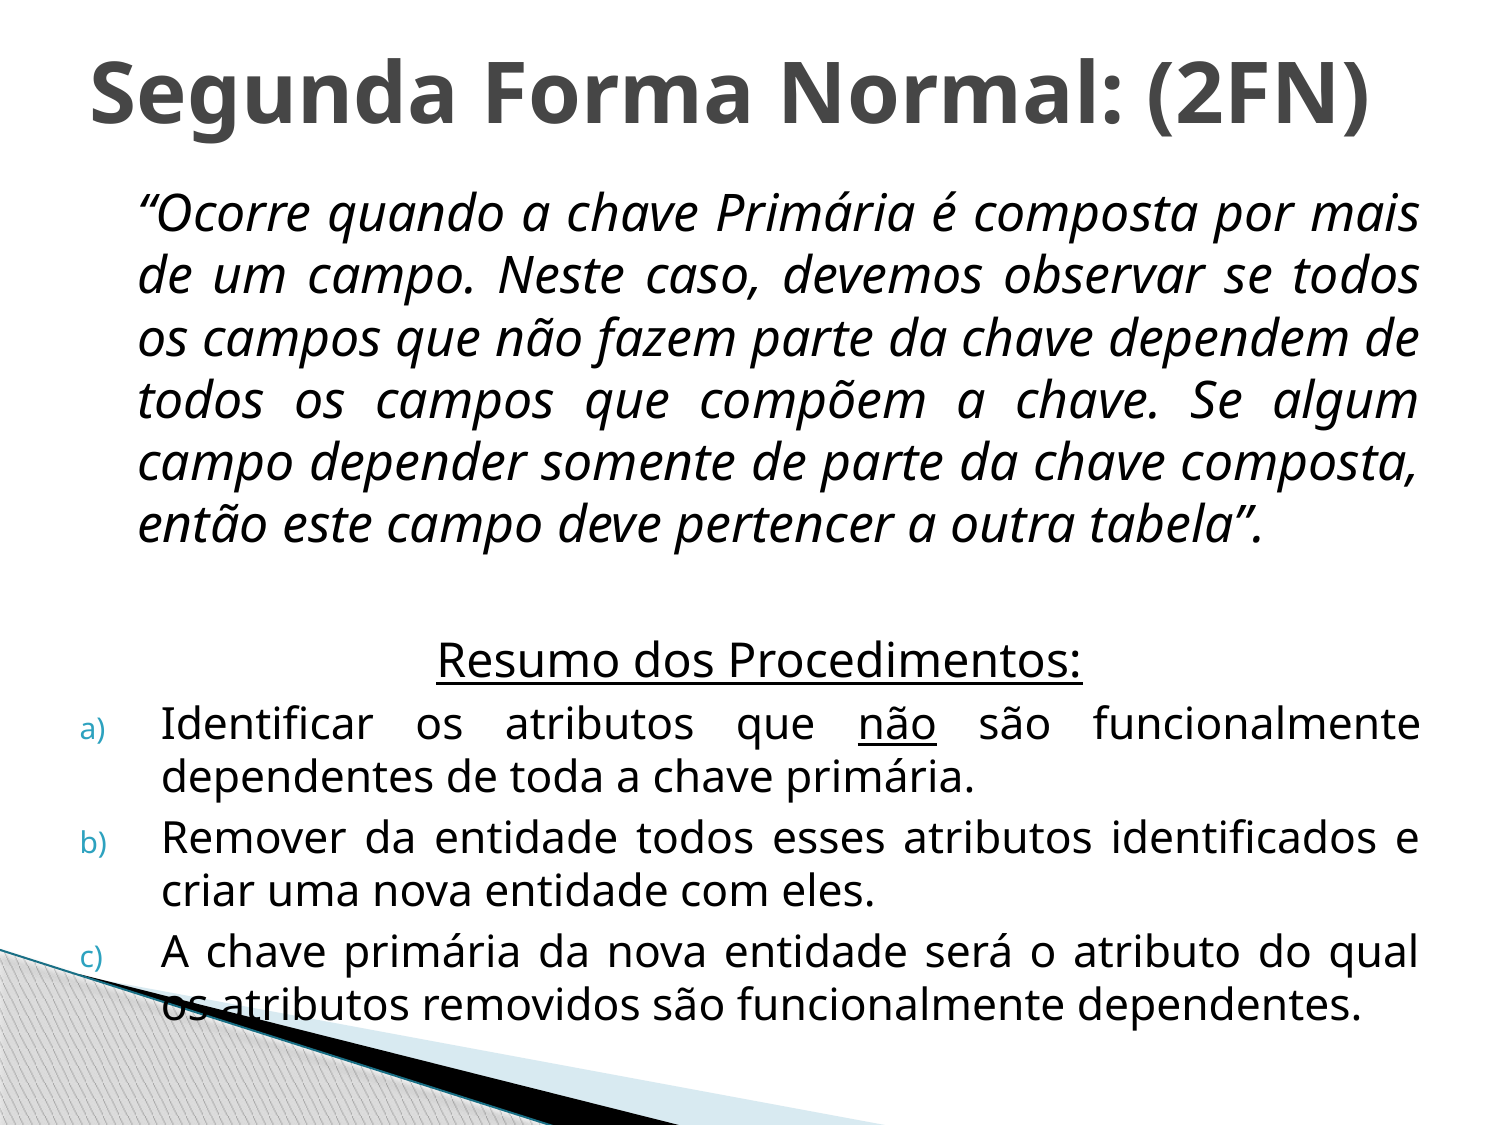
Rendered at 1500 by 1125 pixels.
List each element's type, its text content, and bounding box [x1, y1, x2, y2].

list “Ocorre quando a chave Primária é composta por mais de um campo. Neste caso, devemos observar se todos os campos que não fazem parte da chave dependem de todos os campos que compõem a chave. Se algum campo depender somente de parte da chave composta, então este campo deve pertencer a outra tabela”. Resumo dos Procedimentos: Identificar os atributos que não são funcionalmente dependentes de toda a chave primária. Remover da entidade todos esses atributos identificados e criar uma nova entidade com eles. A chave primária da nova entidade será o atributo do qual os atributos removidos são funcionalmente dependentes. [64, 172, 1437, 1094]
title Segunda Forma Normal: (2FN) [75, 0, 1425, 183]
